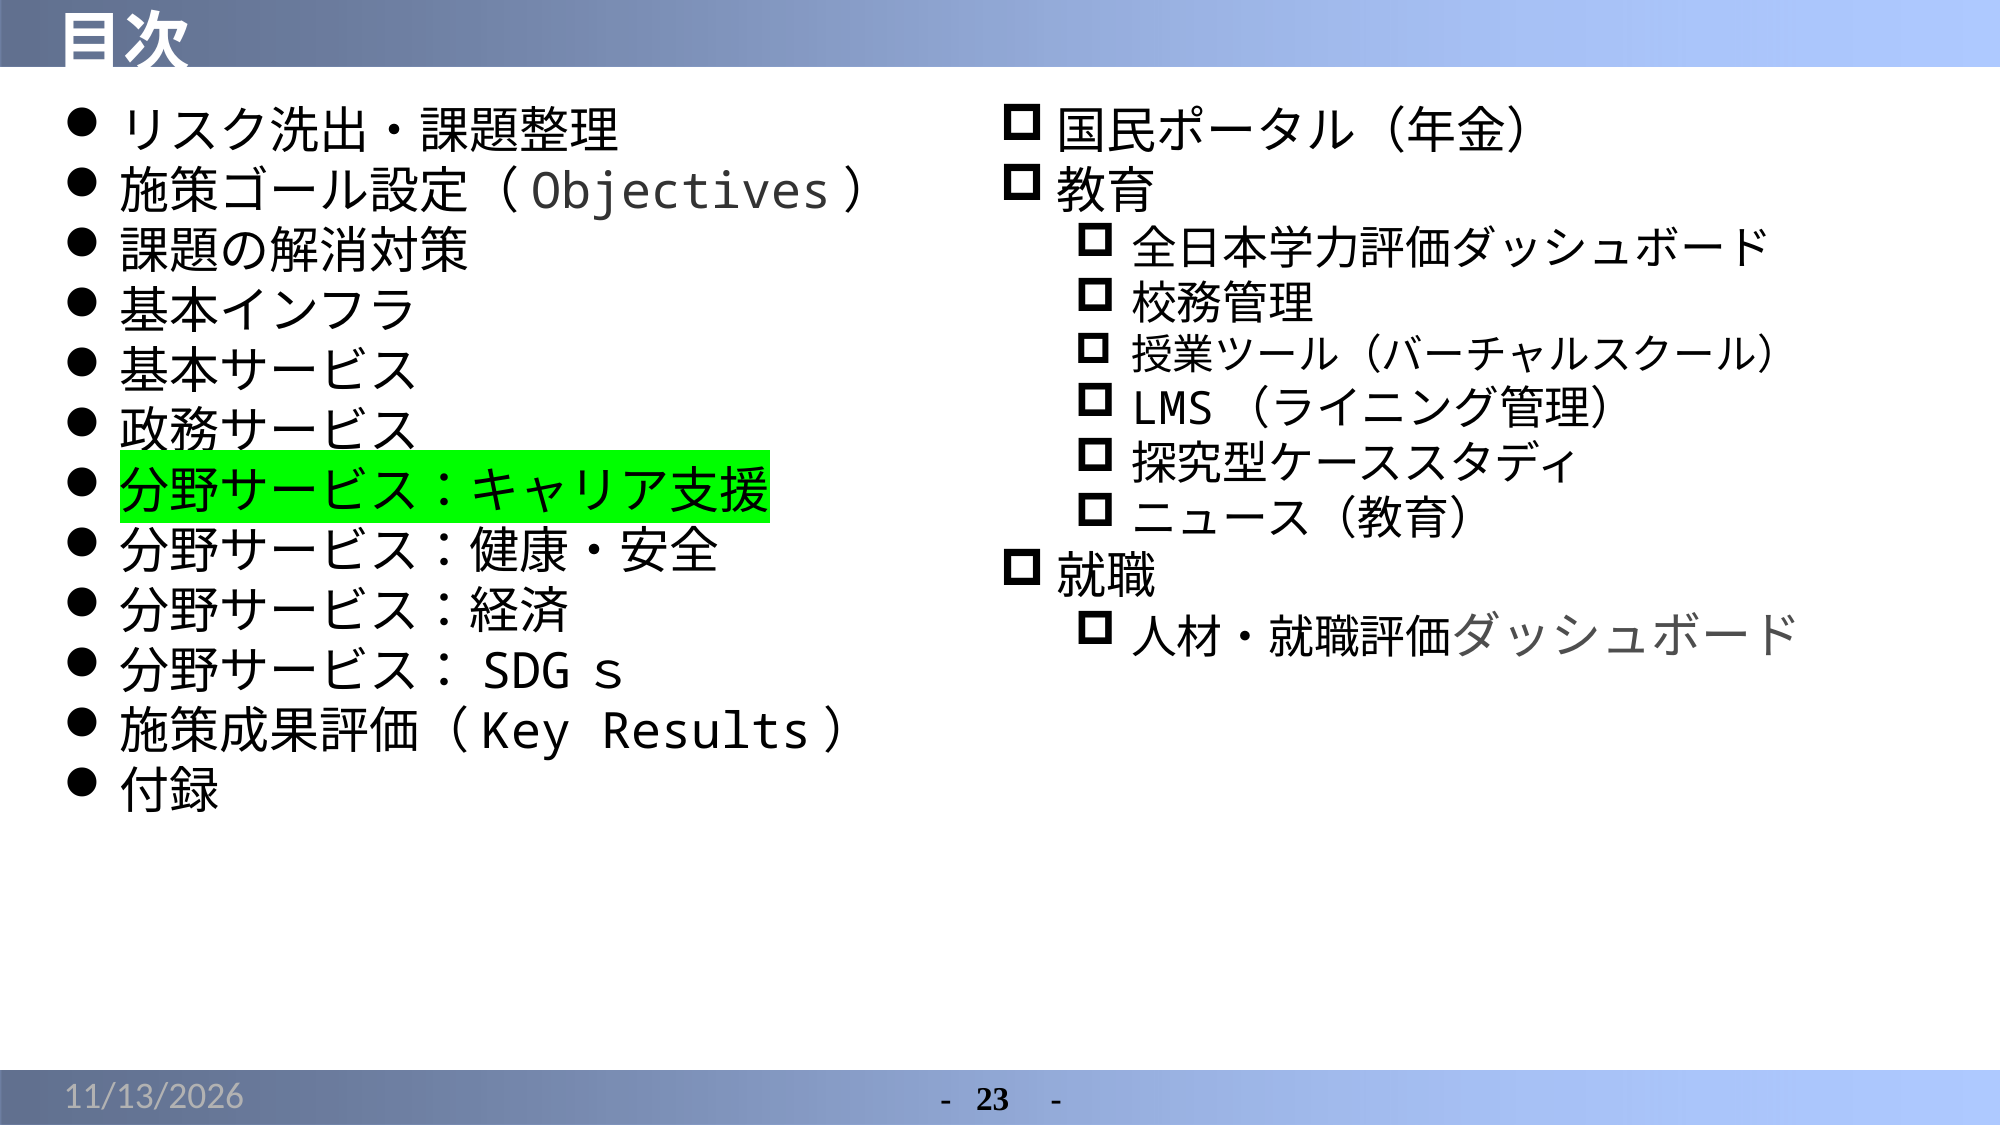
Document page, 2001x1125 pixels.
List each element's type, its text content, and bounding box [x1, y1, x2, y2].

list 国民ポータル（年金） 教育 全日本学力評価ダッシュボード 校務管理 授業ツール（バーチャルスクール） LMS（ライニング管理） 探究型ケーススタディ ニュース（教育） 就職 人材・就職評価ダッシュボード [999, 98, 1937, 1033]
slide_number - 23 - [935, 1078, 1065, 1117]
title 目次 [56, 0, 1937, 81]
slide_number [63, 1071, 524, 1117]
list リスク洗出・課題整理 施策ゴール設定（Objectives） 課題の解消対策 基本インフラ 基本サービス 政務サービス 分野サービス：キャリア支援 分野サービス：健康・安全 分野サービス：経済 分野サービス：SDGｓ 施策成果評価（Key Results） 付録 [63, 98, 958, 1033]
